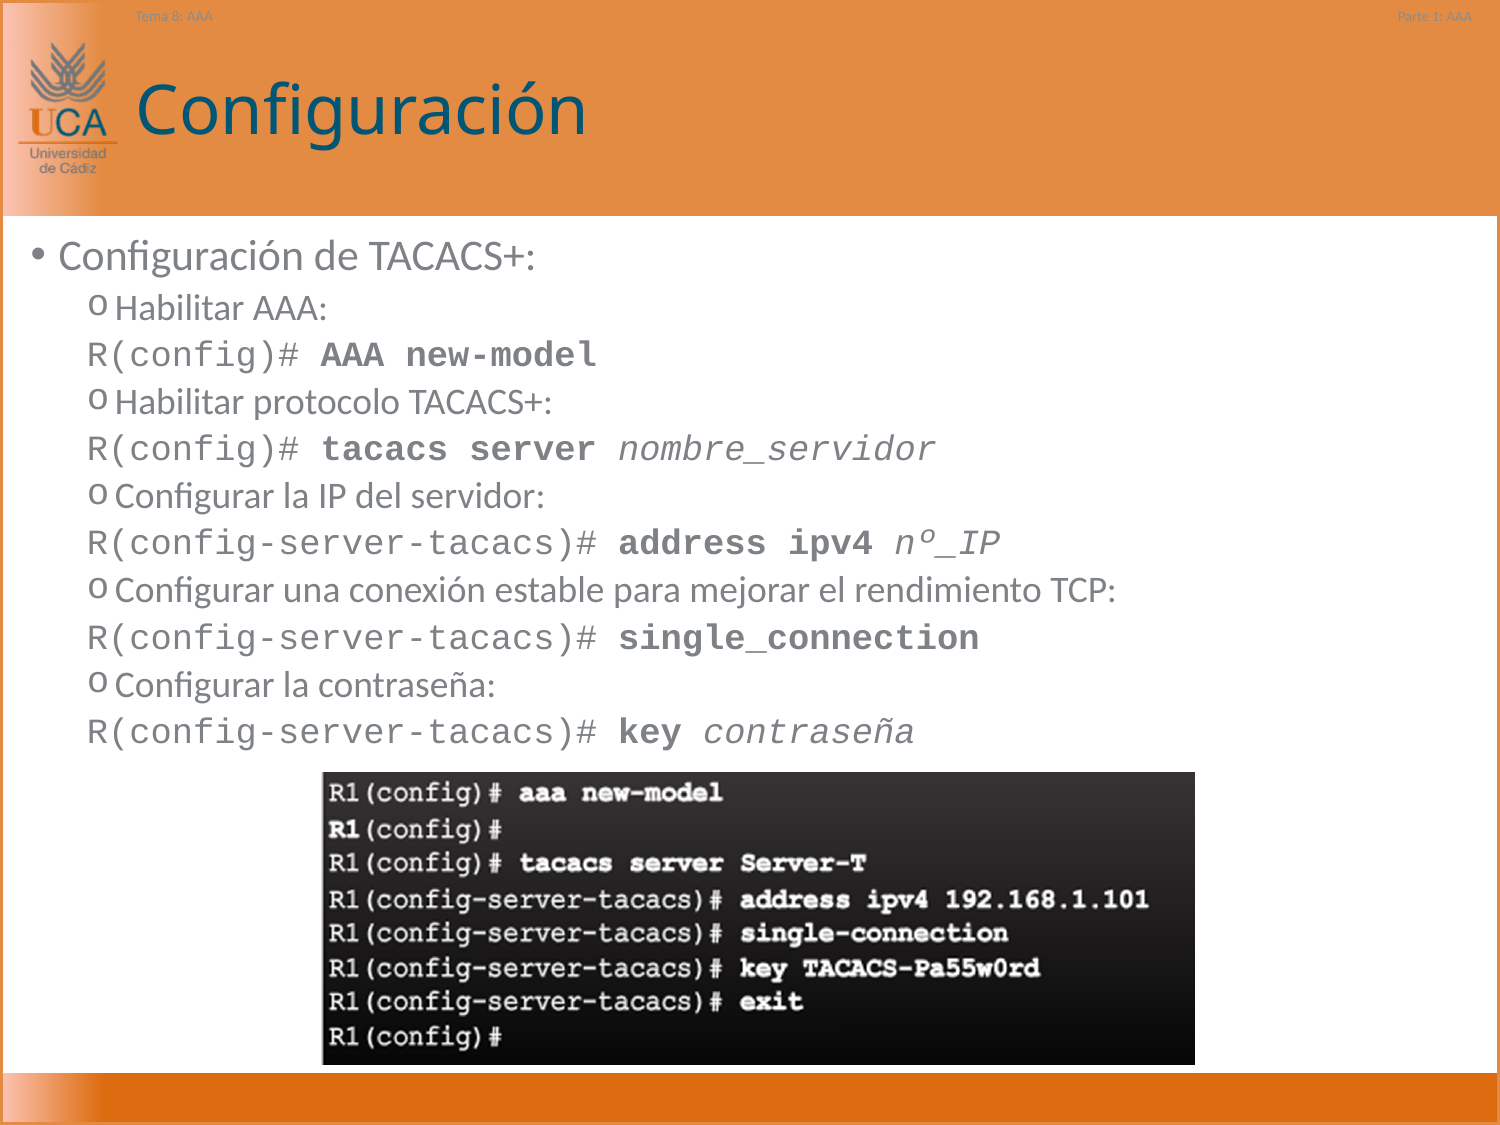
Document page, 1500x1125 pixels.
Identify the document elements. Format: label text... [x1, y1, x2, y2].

picture [321, 772, 1195, 1065]
list Parte 1: AAA [841, 1, 1488, 33]
list Configuración de TACACS+: Habilitar AAA: R(config)# AAA new-model Habilitar protocolo TACACS+: R(config)# tacacs server nombre_servidor Configurar la IP del servidor: R(config-server-tacacs)# address ipv4 nº_IP Configurar una conexión estable para mejorar el rendimiento TCP: R(config-server-tacacs)# single_connection Configurar la contraseña: R(config-server-tacacs)# key contraseña [15, 225, 1488, 1074]
title Configuración [120, 48, 1488, 176]
picture [15, 40, 121, 176]
list Tema 8: AAA [120, 1, 831, 33]
